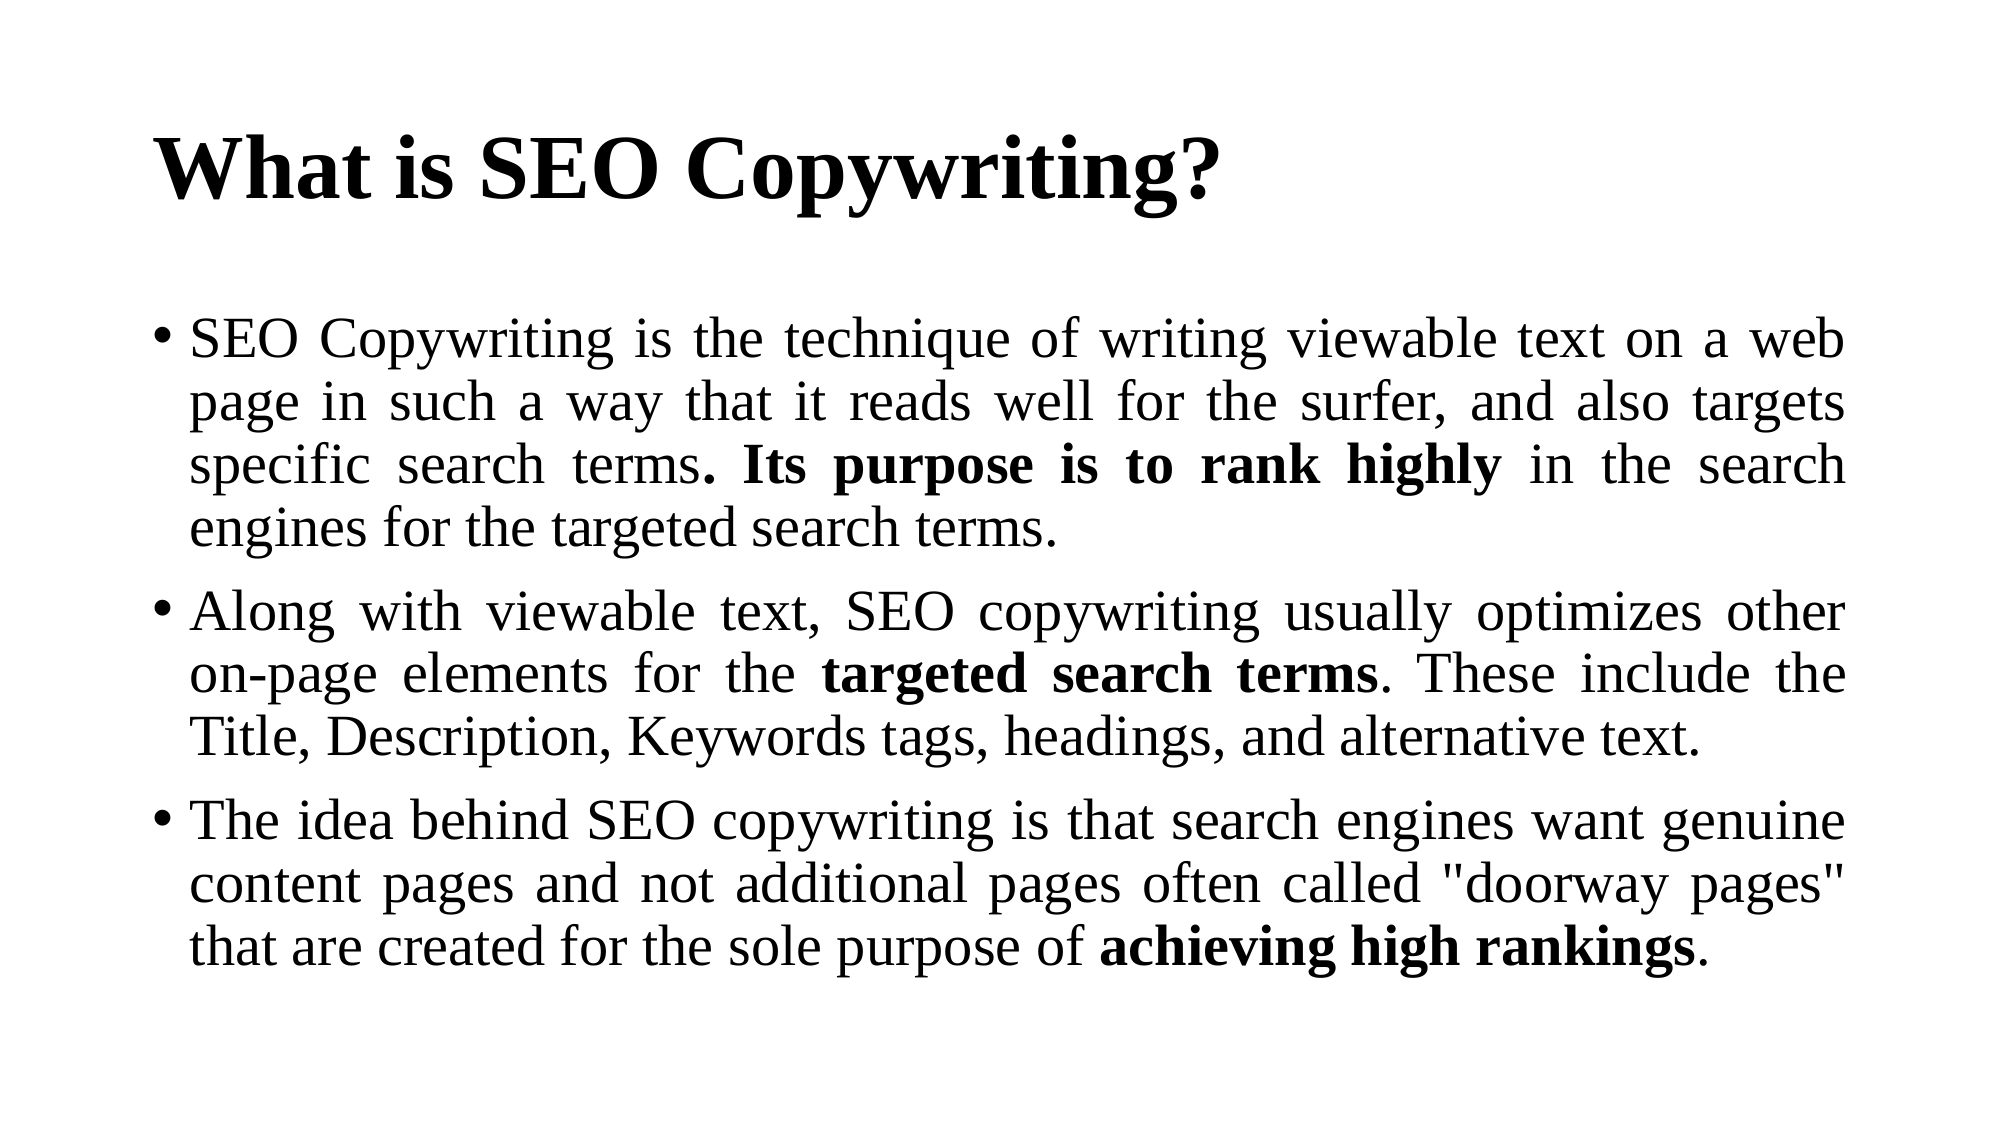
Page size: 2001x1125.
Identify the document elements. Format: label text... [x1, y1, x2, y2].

list SEO Copywriting is the technique of writing viewable text on a web page in such a way that it reads well for the surfer, and also targets specific search terms. Its purpose is to rank highly in the search engines for the targeted search terms. Along with viewable text, SEO copywriting usually optimizes other on-page elements for the targeted search terms. These include the Title, Description, Keywords tags, headings, and alternative text. The idea behind SEO copywriting is that search engines want genuine content pages and not additional pages often called "doorway pages" that are created for the sole purpose of achieving high rankings. [137, 299, 1863, 1014]
title What is SEO Copywriting? [137, 59, 1863, 278]
